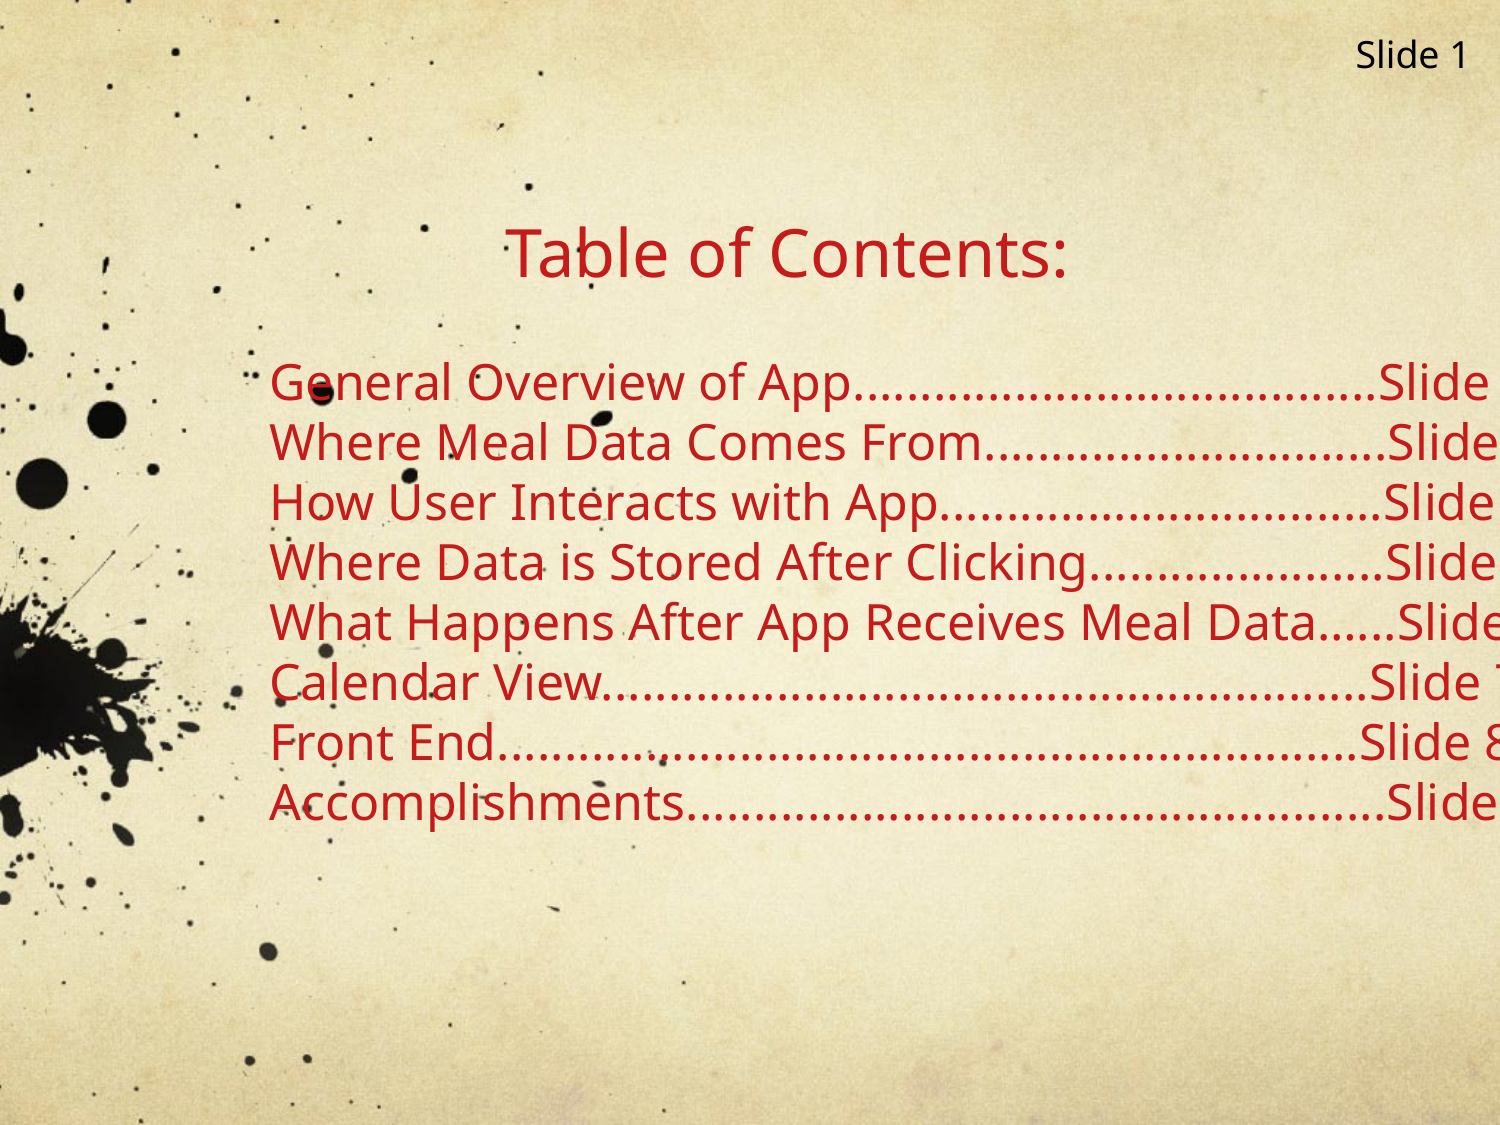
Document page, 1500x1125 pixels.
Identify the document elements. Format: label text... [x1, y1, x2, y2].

text_box Table of Contents: General Overview of App.......................................Slide 2 Where Meal Data Comes From..............................Slide 3 How User Interacts with App.................................Slide 4 Where Data is Stored After Clicking......................Slide 5 What Happens After App Receives Meal Data…...Slide 6 Calendar View.........................................................Slide 7 Front End................................................................Slide 8 Accomplishments....................................................Slide 9 [254, 203, 1500, 838]
text_box Slide 1 [1340, 23, 1486, 84]
picture [0, 0, 1500, 1125]
